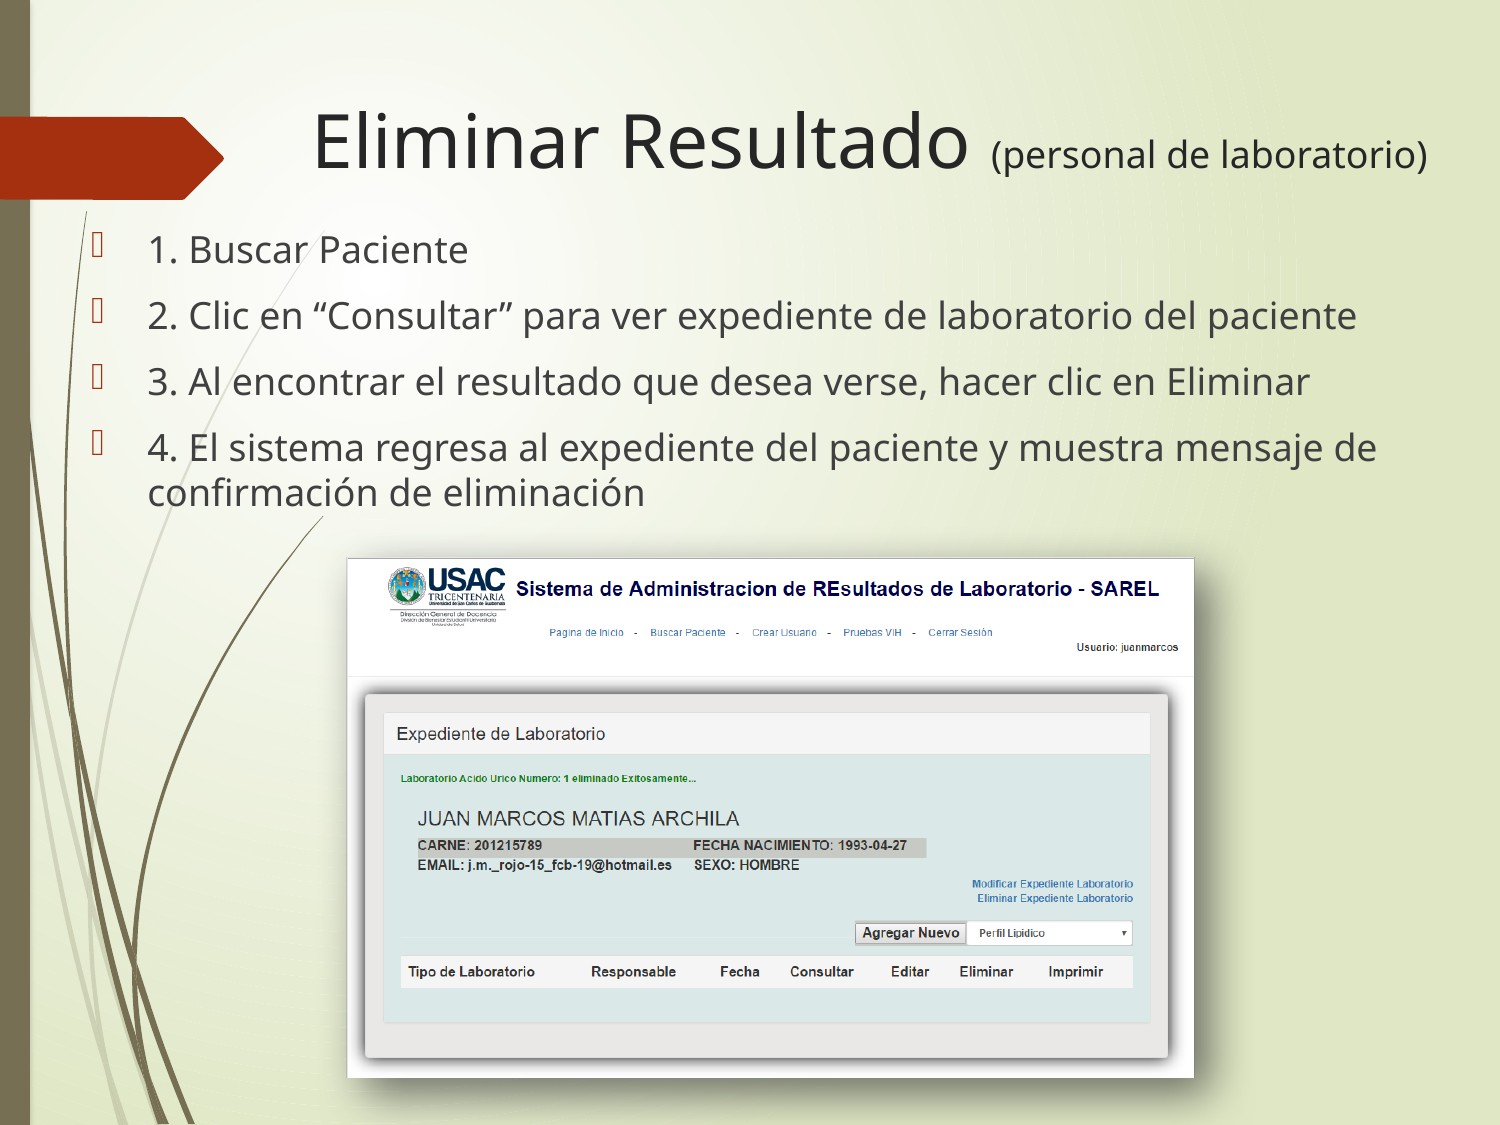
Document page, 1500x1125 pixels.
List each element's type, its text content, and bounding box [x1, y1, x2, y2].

title Eliminar Resultado (personal de laboratorio) [296, 86, 1465, 218]
list 1. Buscar Paciente 2. Clic en “Consultar” para ver expediente de laboratorio del paciente 3. Al encontrar el resultado que desea verse, hacer clic en Eliminar 4. El sistema regresa al expediente del paciente y muestra mensaje de confirmación de eliminación [75, 218, 1465, 839]
picture [346, 556, 1195, 1078]
